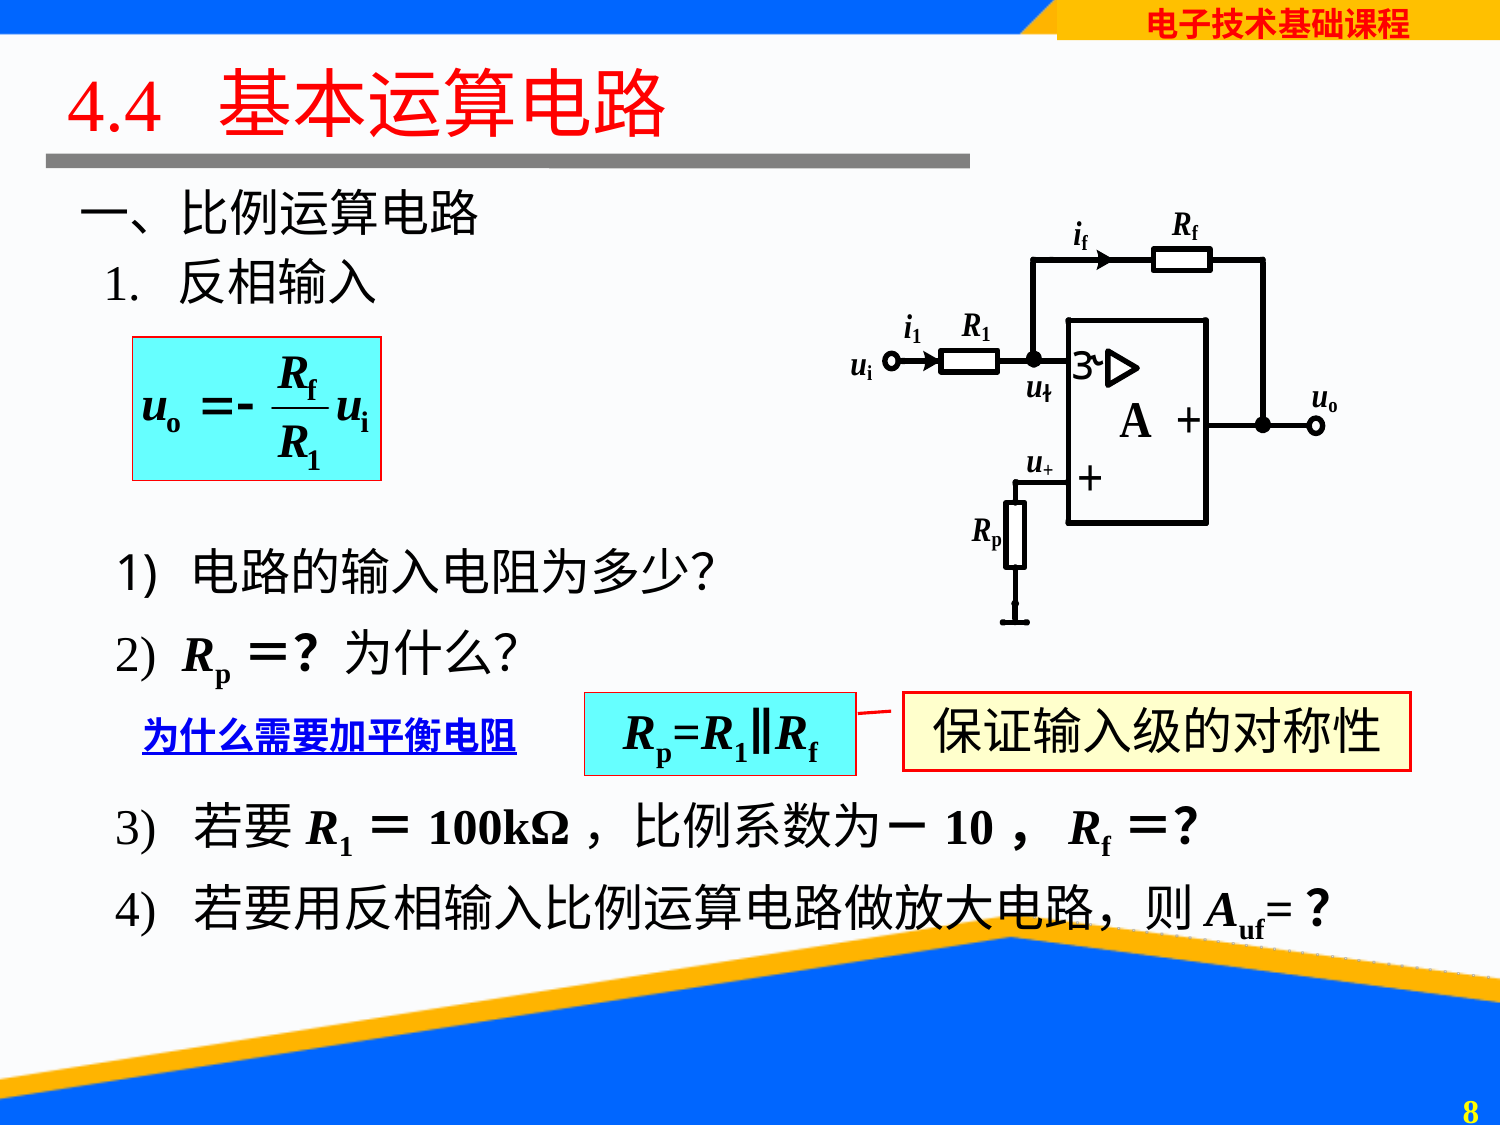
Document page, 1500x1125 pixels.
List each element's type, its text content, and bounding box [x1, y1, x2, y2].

text_box 4.4 基本运算电路 [53, 42, 1069, 161]
text_box 为什么需要加平衡电阻 [127, 704, 533, 774]
text_box 保证输入级的对称性 [903, 692, 1411, 771]
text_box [793, 188, 1377, 630]
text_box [132, 337, 381, 481]
text_box 电路的输入电阻为多少？ 2) Rp＝？为什么？ [100, 515, 904, 697]
text_box 4) 若要用反相输入比例运算电路做放大电路，则Auf=？ [100, 869, 1447, 953]
title 一、比例运算电路 [64, 172, 573, 244]
text_box 3) 若要R1＝100kΩ，比例系数为－10，Rf＝？ [100, 786, 1364, 869]
text_box Rp=R1∥Rf [584, 692, 857, 776]
text_box 1. 反相输入 [88, 243, 514, 319]
picture [0, 1, 1500, 1125]
slide_number 7 [1399, 1082, 1495, 1125]
